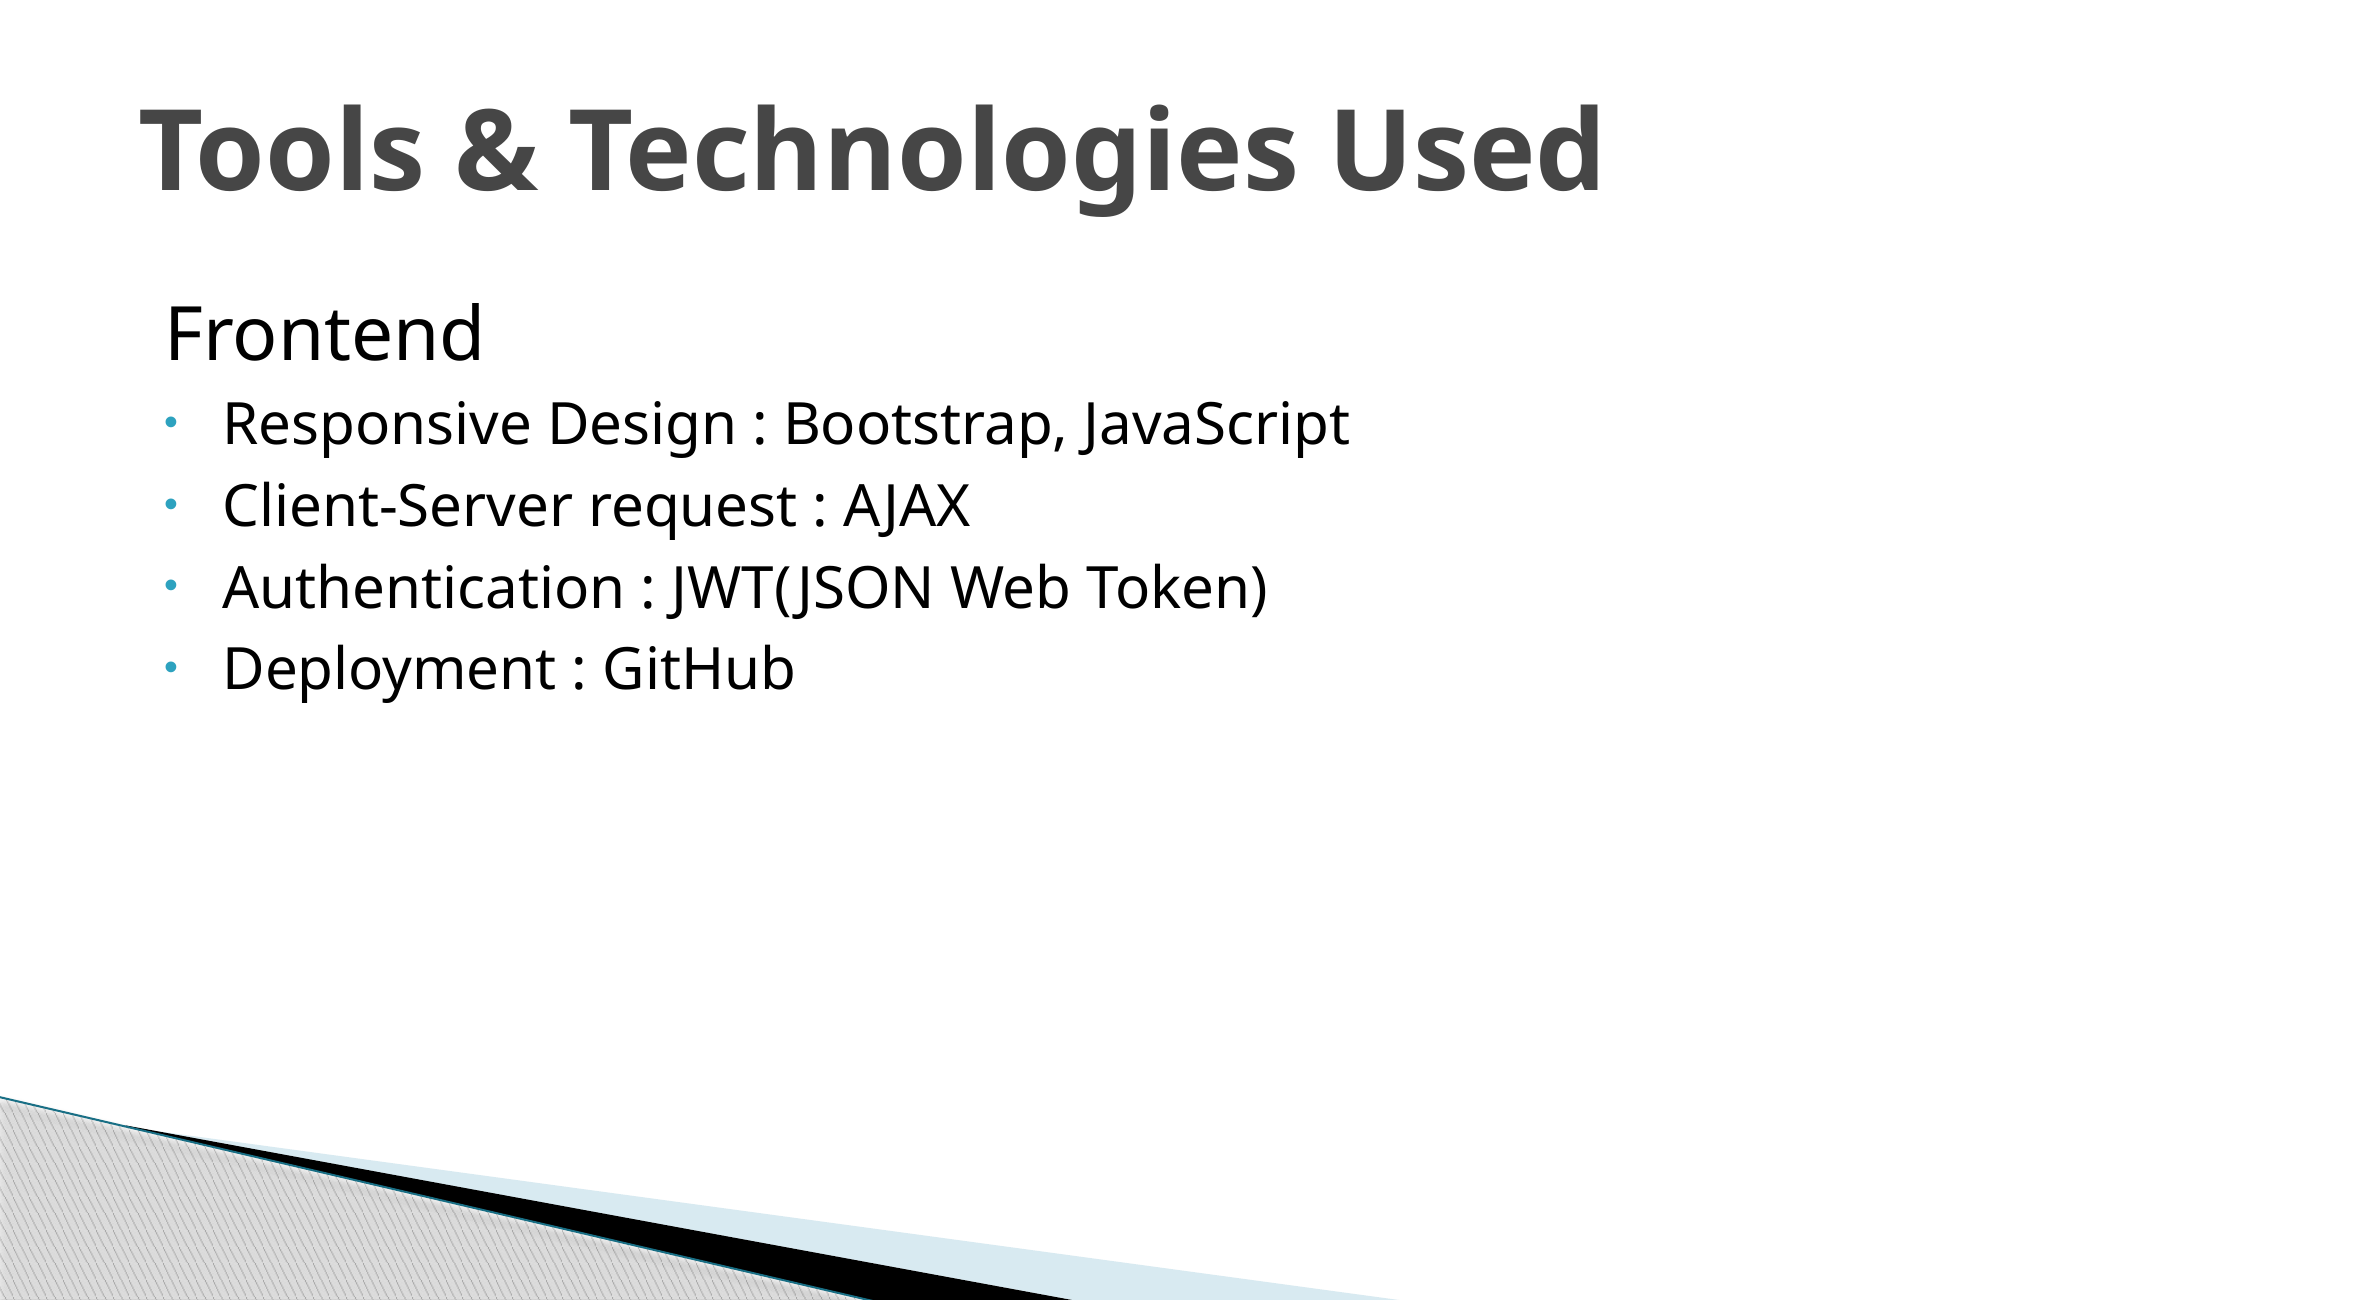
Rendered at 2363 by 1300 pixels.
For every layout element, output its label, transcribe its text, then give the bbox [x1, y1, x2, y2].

title Tools & Technologies Used [118, 52, 2245, 240]
list Frontend Responsive Design : Bootstrap, JavaScript Client-Server request : AJAX Authentication : JWT(JSON Web Token) Deployment : GitHub [118, 274, 2245, 931]
